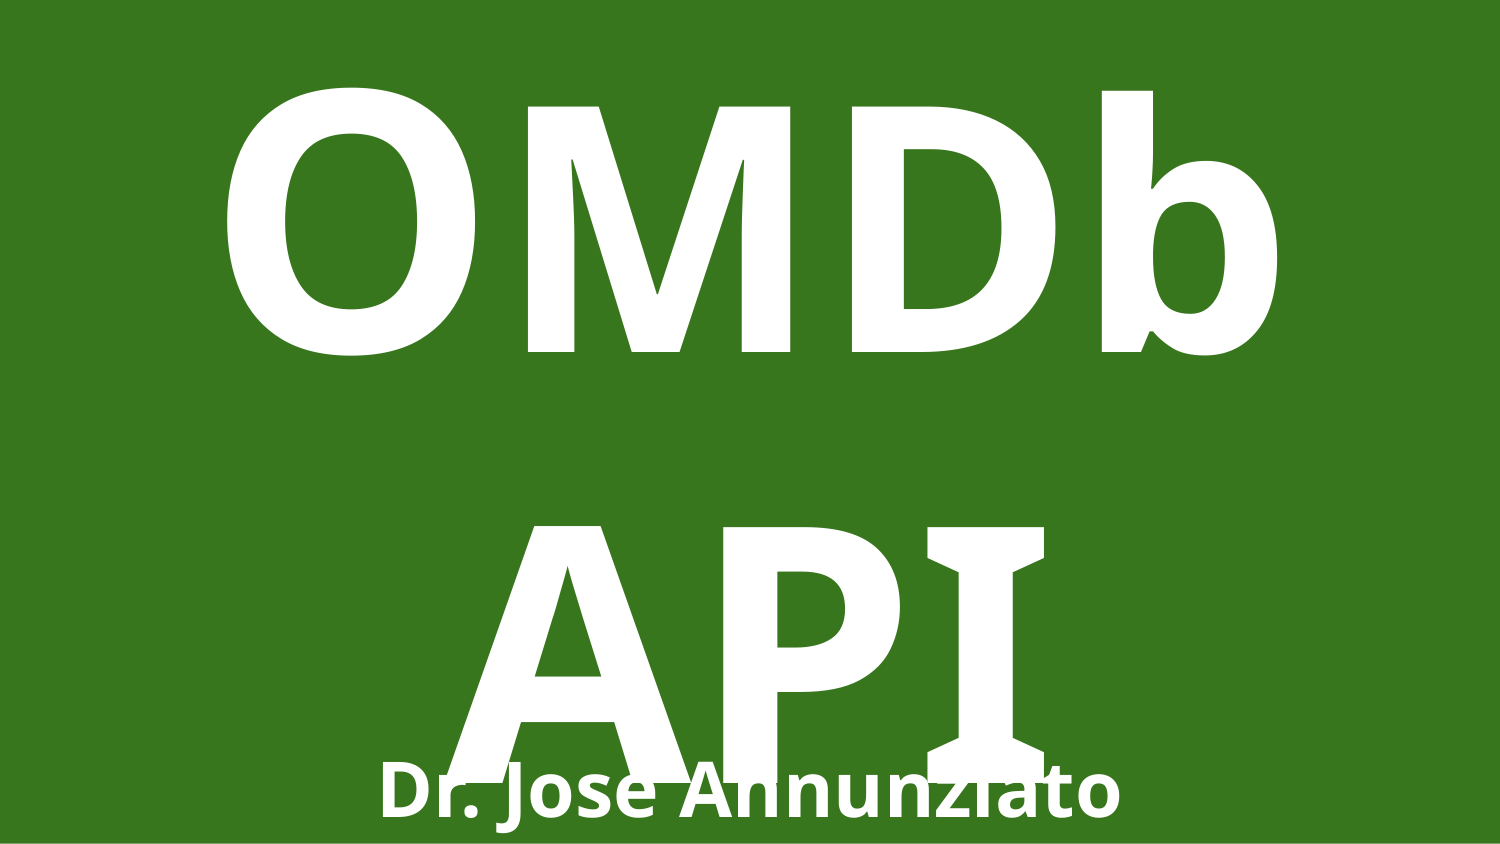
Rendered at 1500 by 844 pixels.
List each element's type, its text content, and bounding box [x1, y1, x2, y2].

title OMDb API [0, 0, 1500, 844]
subtitle Dr. Jose Annunziato [51, 725, 1449, 844]
